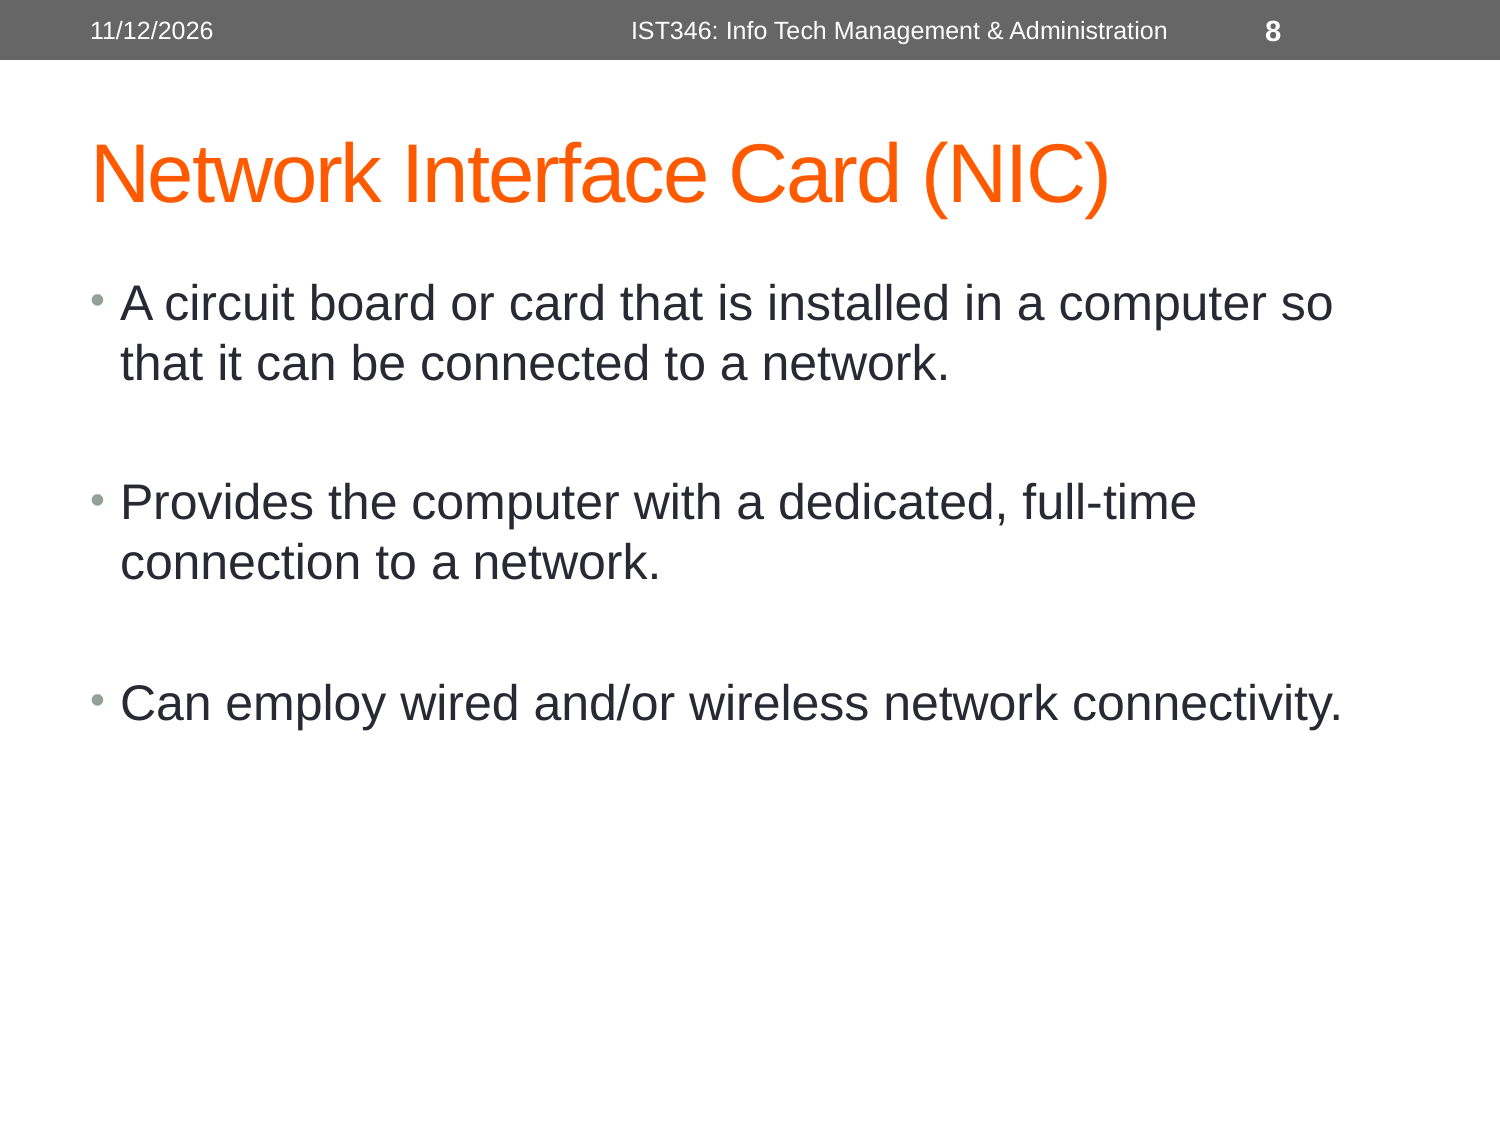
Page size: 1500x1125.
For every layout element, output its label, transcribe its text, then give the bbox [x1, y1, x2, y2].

list A circuit board or card that is installed in a computer so that it can be connected to a network. Provides the computer with a dedicated, full-time connection to a network. Can employ wired and/or wireless network connectivity. [75, 262, 1425, 1063]
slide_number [75, 3, 550, 57]
footer IST346: Info Tech Management & Administration [562, 3, 1238, 57]
slide_number 8 [1250, 3, 1425, 57]
title Network Interface Card (NIC) [75, 87, 1425, 250]
